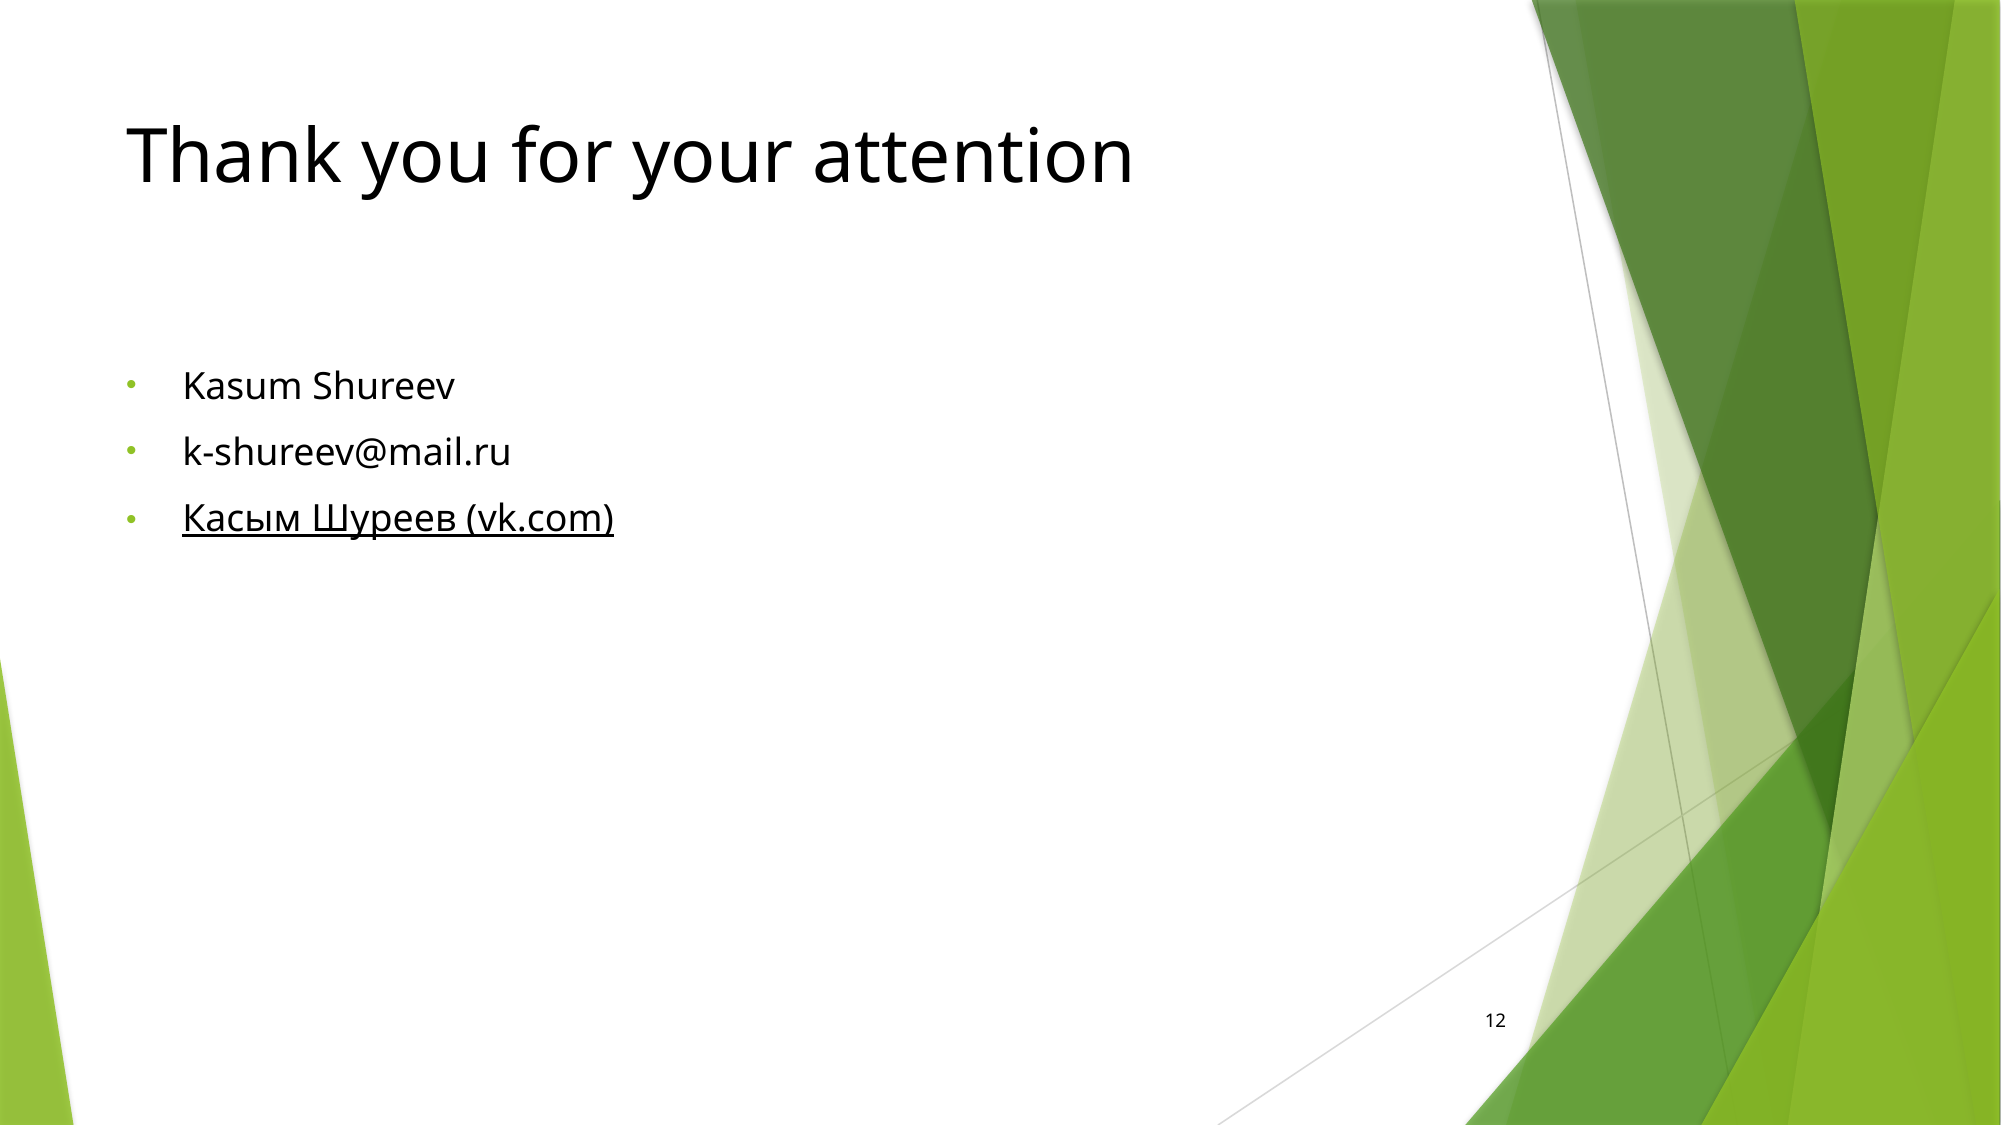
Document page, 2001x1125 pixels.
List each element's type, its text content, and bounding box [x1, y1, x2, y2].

list Kasum Shureev k-shureev@mail.ru Касым Шуреев (vk.com) [111, 354, 1522, 992]
title Thank you for your attention [111, 99, 1522, 317]
slide_number 12 [1409, 991, 1522, 1051]
